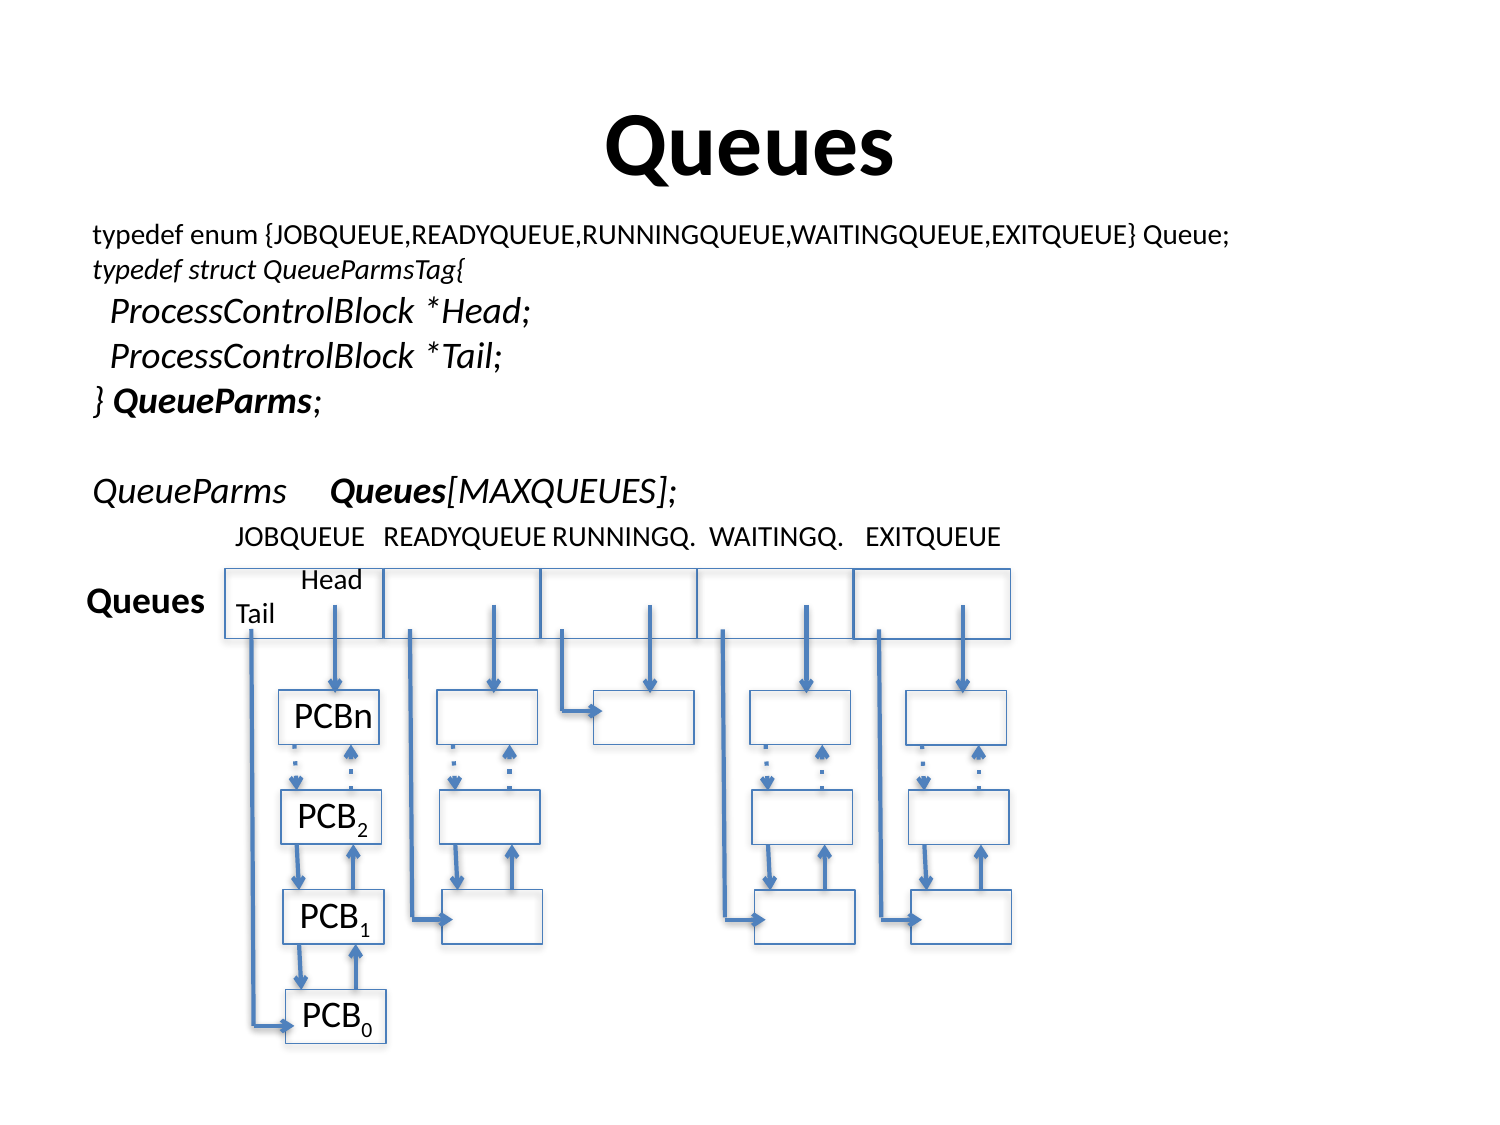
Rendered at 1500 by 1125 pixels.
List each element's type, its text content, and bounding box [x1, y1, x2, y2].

title Queues [75, 45, 1425, 233]
text_box Head Tail [220, 560, 378, 638]
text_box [767, 844, 771, 891]
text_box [409, 628, 413, 918]
text_box [441, 889, 543, 945]
text_box [696, 568, 851, 639]
text_box [910, 889, 1012, 945]
text_box [749, 690, 851, 745]
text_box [921, 744, 925, 791]
text_box [593, 690, 695, 745]
text_box PCB0 [287, 983, 388, 1049]
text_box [722, 628, 726, 918]
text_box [878, 629, 882, 918]
text_box PCBn [279, 683, 389, 744]
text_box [298, 943, 302, 991]
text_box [452, 744, 456, 791]
text_box EXITQUEUE [850, 509, 1017, 560]
text_box [539, 568, 695, 639]
text_box WAITINGQ. [694, 509, 850, 560]
text_box [439, 789, 541, 845]
text_box [436, 689, 538, 745]
text_box JOBQUEUE [220, 509, 368, 560]
text_box [754, 889, 856, 945]
text_box [751, 789, 853, 845]
text_box READYQUEUE [368, 509, 537, 560]
text_box typedef enum {JOBQUEUE,READYQUEUE,RUNNINGQUEUE,WAITINGQUEUE,EXITQUEUE} Queue; typedef struct QueueParmsTag{ ProcessControlBlock *Head; ProcessControlBlock *Tail; } QueueParms; QueueParms Queues[MAXQUEUES]; [77, 208, 1246, 518]
text_box [905, 690, 1007, 746]
text_box [383, 568, 538, 639]
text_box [765, 744, 769, 791]
text_box [852, 568, 1011, 640]
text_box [296, 843, 300, 891]
text_box PCB1 [284, 883, 386, 950]
text_box [908, 789, 1010, 845]
text_box PCB2 [282, 783, 384, 850]
text_box Queues [71, 568, 220, 629]
text_box RUNNINGQ. [537, 509, 694, 560]
